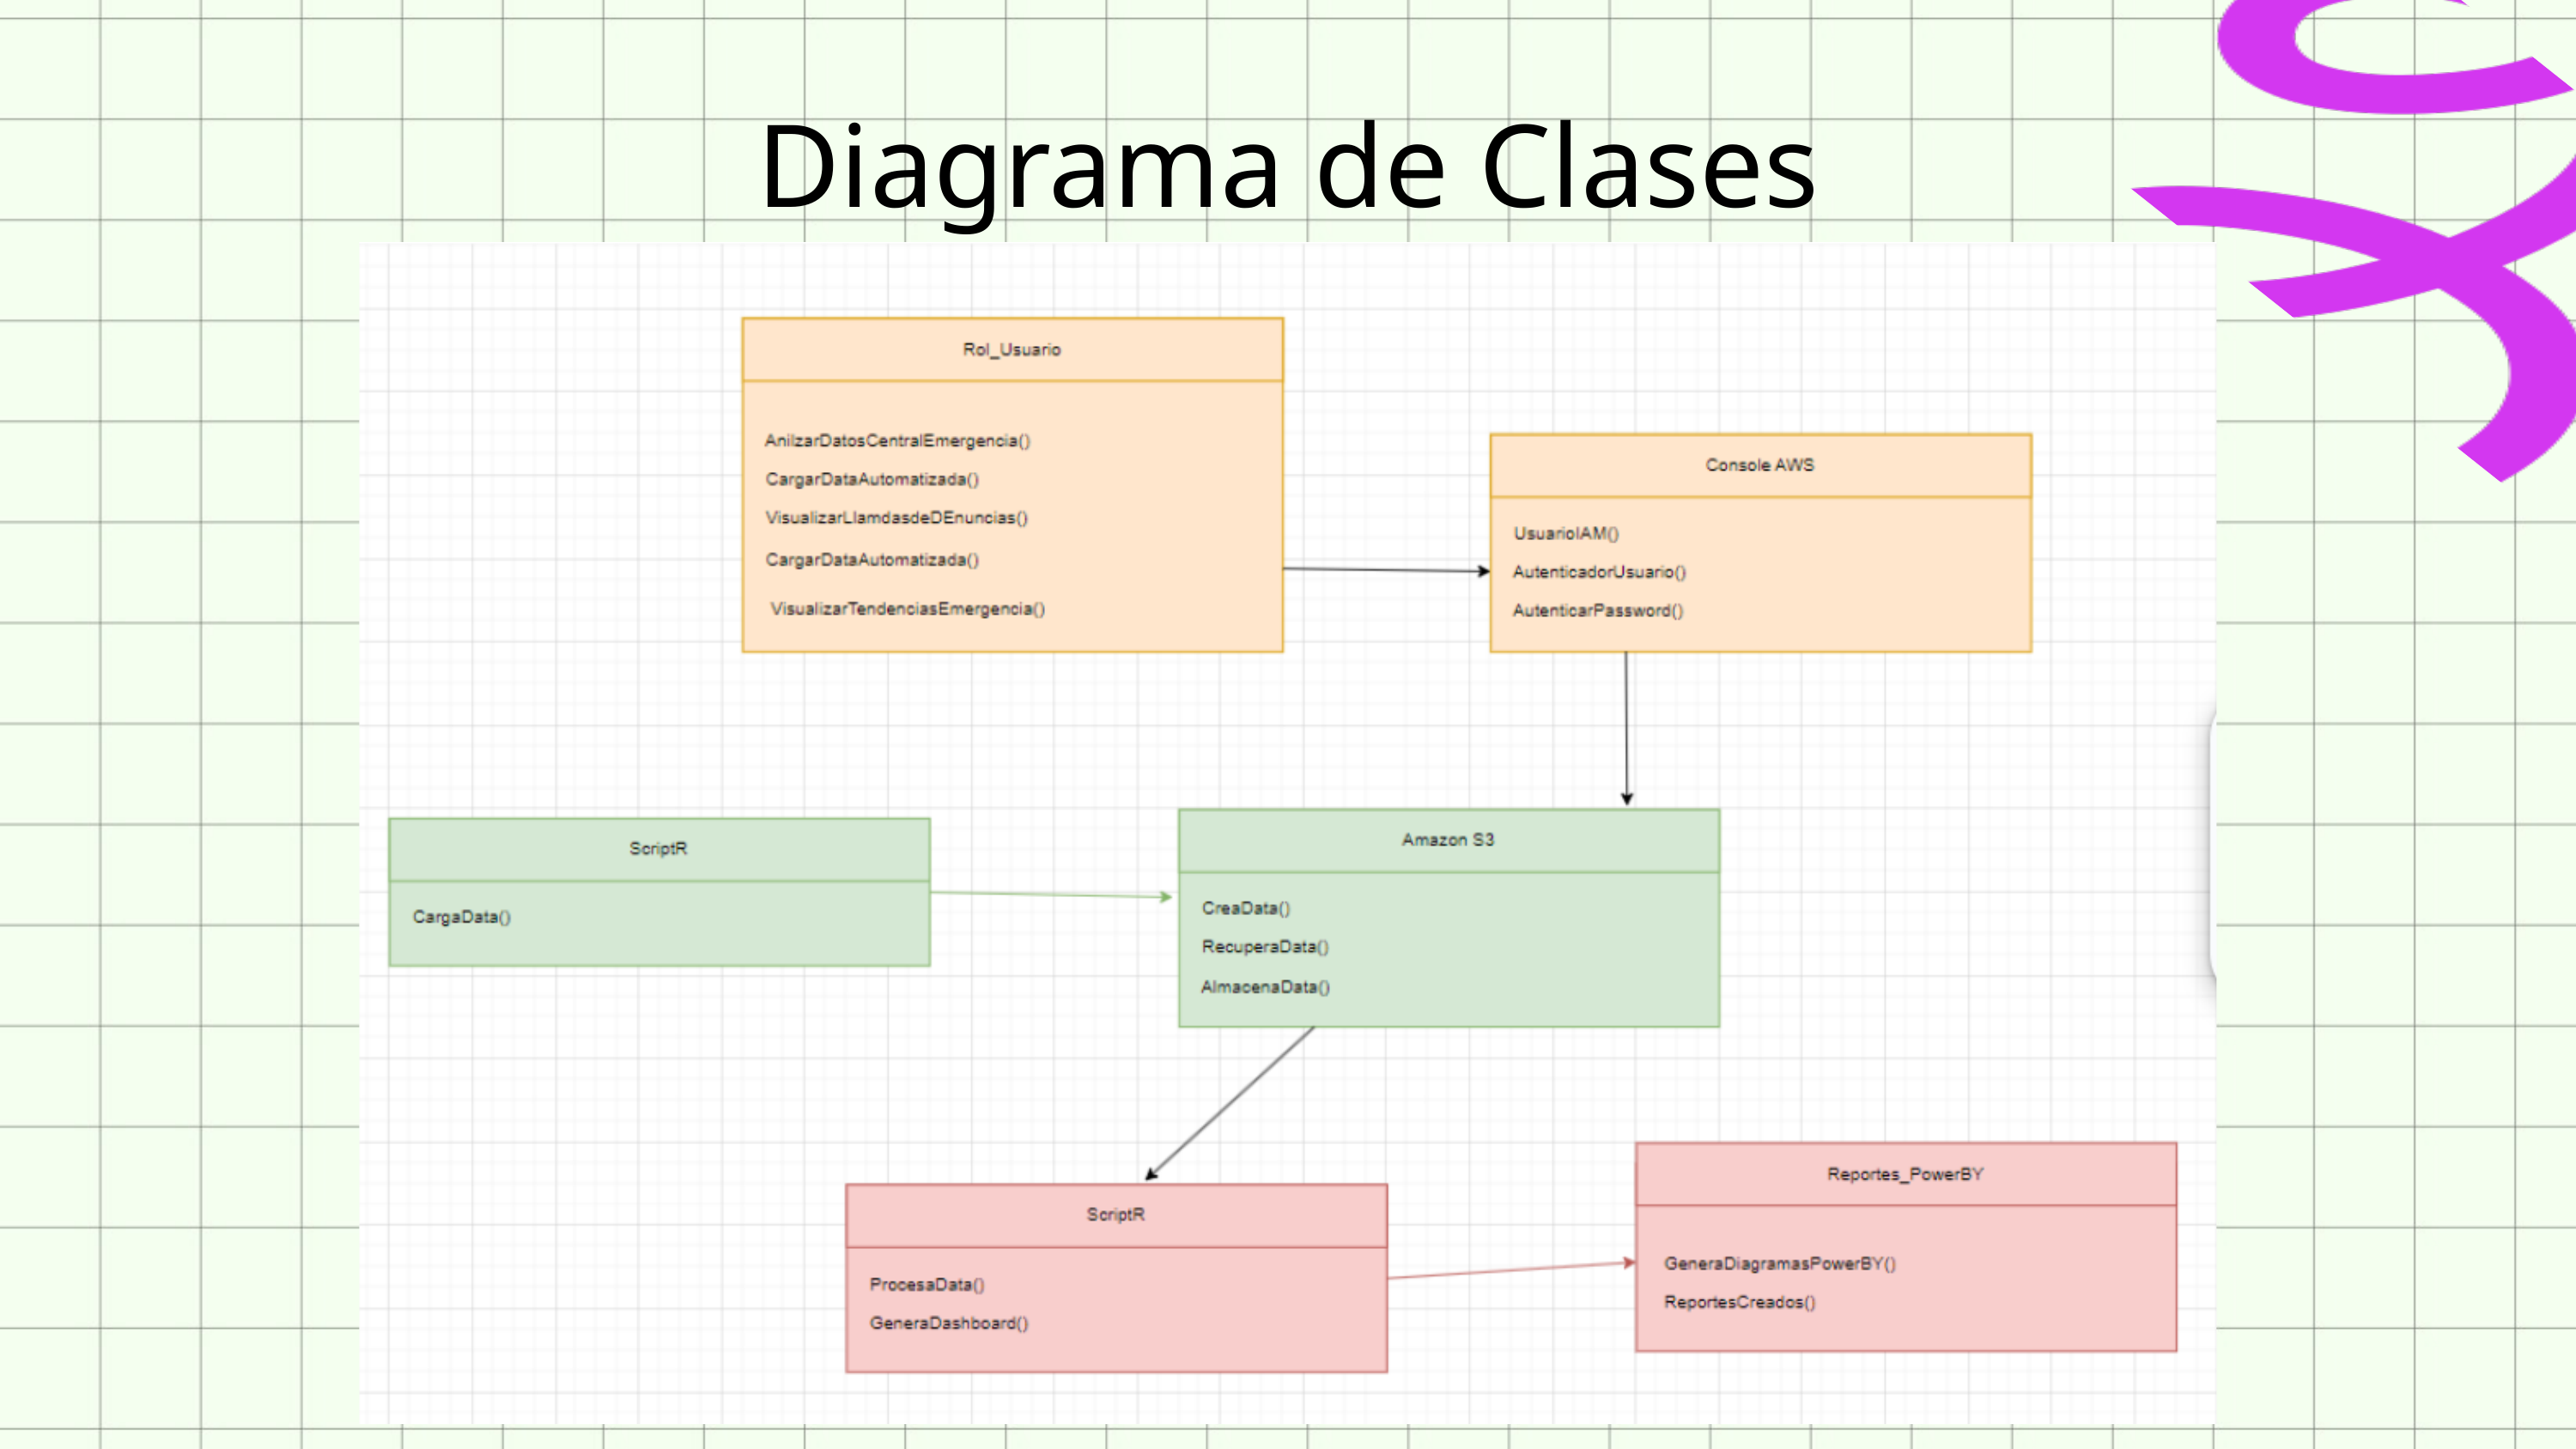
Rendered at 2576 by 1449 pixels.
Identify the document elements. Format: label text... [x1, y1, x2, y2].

text_box Diagrama de Clases [731, 70, 1845, 231]
text_box [359, 242, 2217, 1424]
text_box [2008, 0, 2576, 497]
text_box [0, 0, 2576, 1449]
